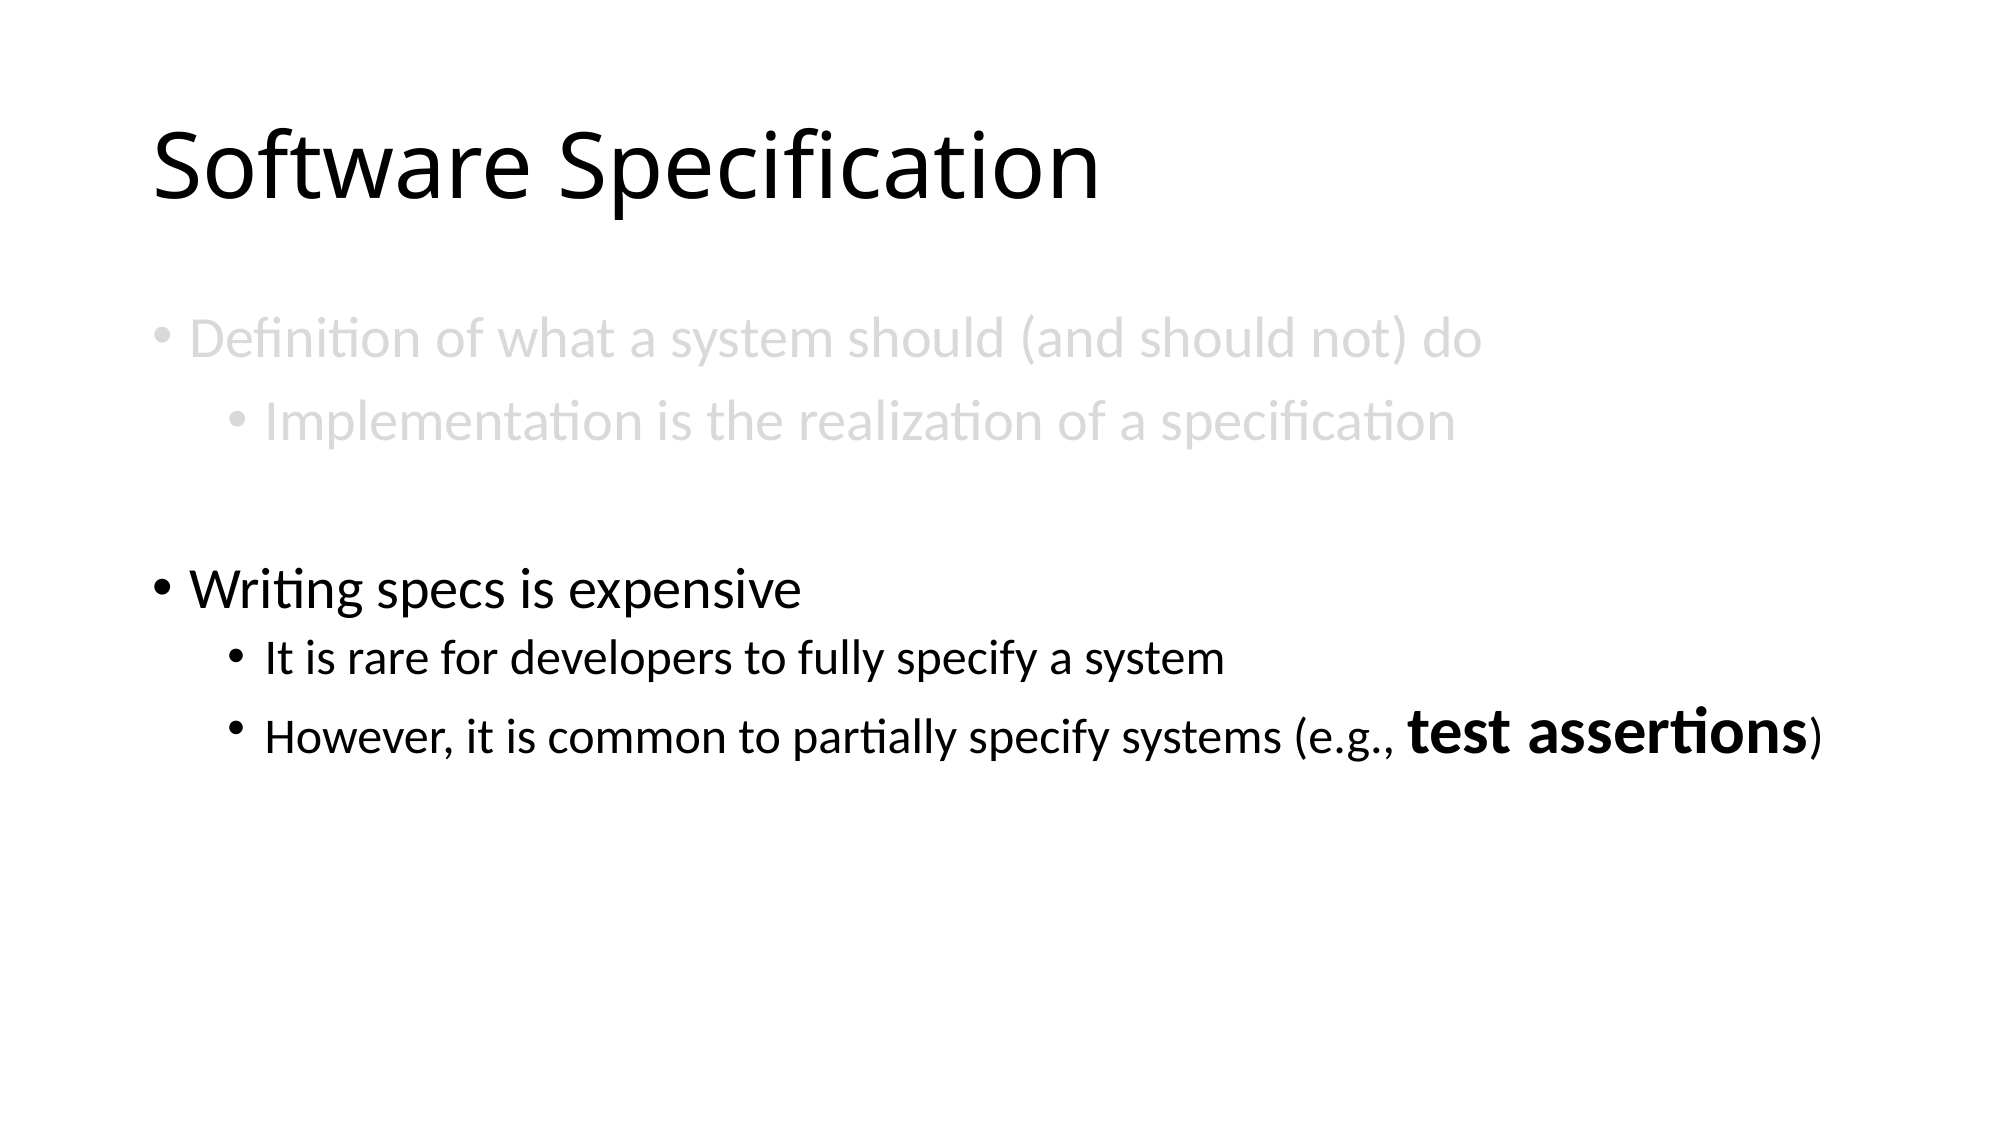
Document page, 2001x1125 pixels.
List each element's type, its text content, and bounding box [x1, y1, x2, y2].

text_box Definition of what a system should (and should not) do Implementation is the realization of a specification Writing specs is expensive It is rare for developers to fully specify a system However, it is common to partially specify systems (e.g., test assertions) [137, 299, 1977, 1014]
text_box Software Specification [137, 59, 1863, 278]
